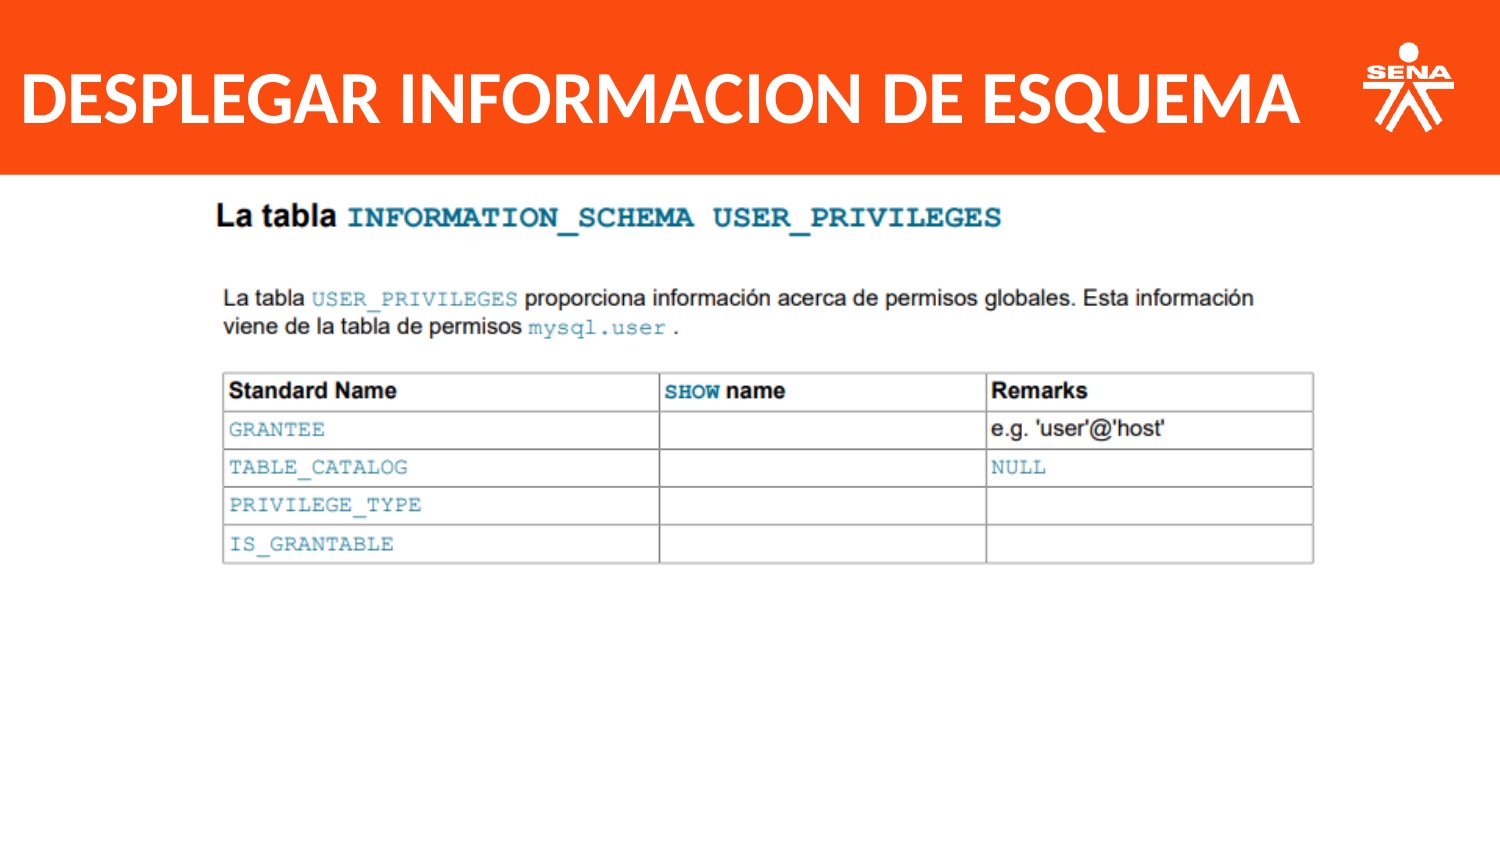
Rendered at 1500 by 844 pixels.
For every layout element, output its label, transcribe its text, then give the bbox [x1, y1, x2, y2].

text_box DESPLEGAR INFORMACION DE ESQUEMA [5, 40, 1364, 147]
picture [0, 0, 1500, 844]
